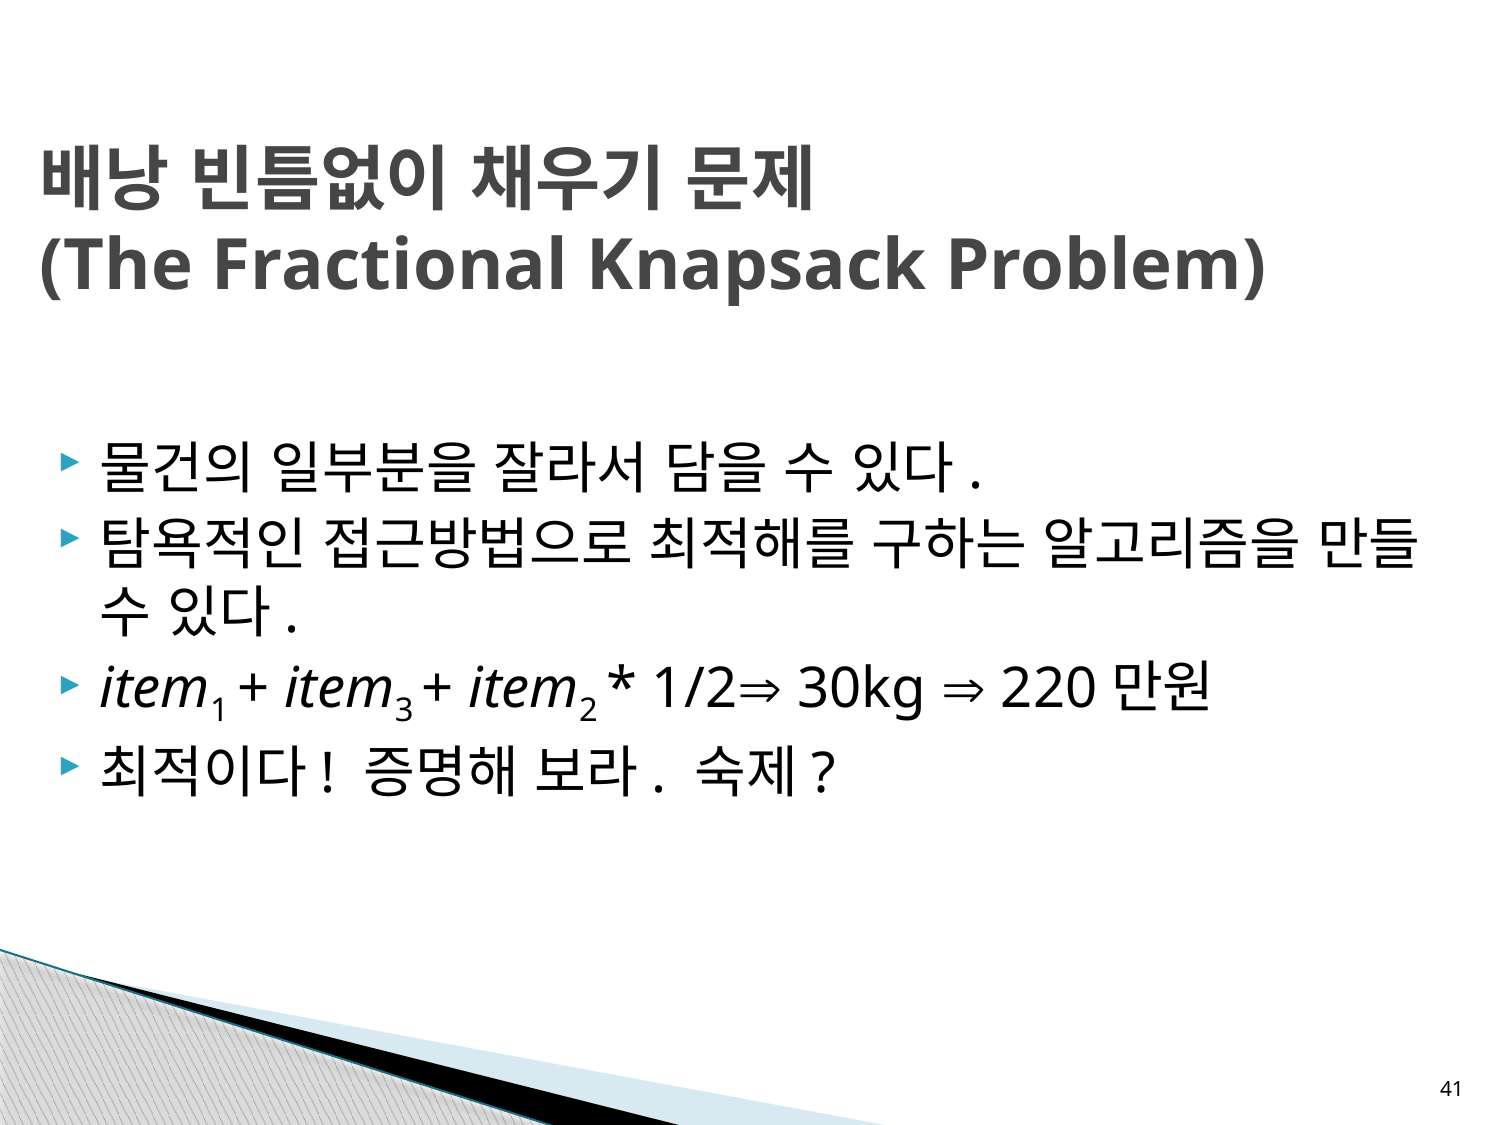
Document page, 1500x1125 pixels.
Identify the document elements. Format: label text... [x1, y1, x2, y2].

list 물건의 일부분을 잘라서 담을 수 있다. 탐욕적인 접근방법으로 최적해를 구하는 알고리즘을 만들 수 있다. item1 + item3 + item2 * 1/2 30kg  220만원 최적이다! 증명해 보라. 숙제? [24, 425, 1475, 900]
title 배낭 빈틈없이 채우기 문제 (The Fractional Knapsack Problem) [24, 125, 1475, 313]
slide_number 41 [1418, 1051, 1479, 1112]
